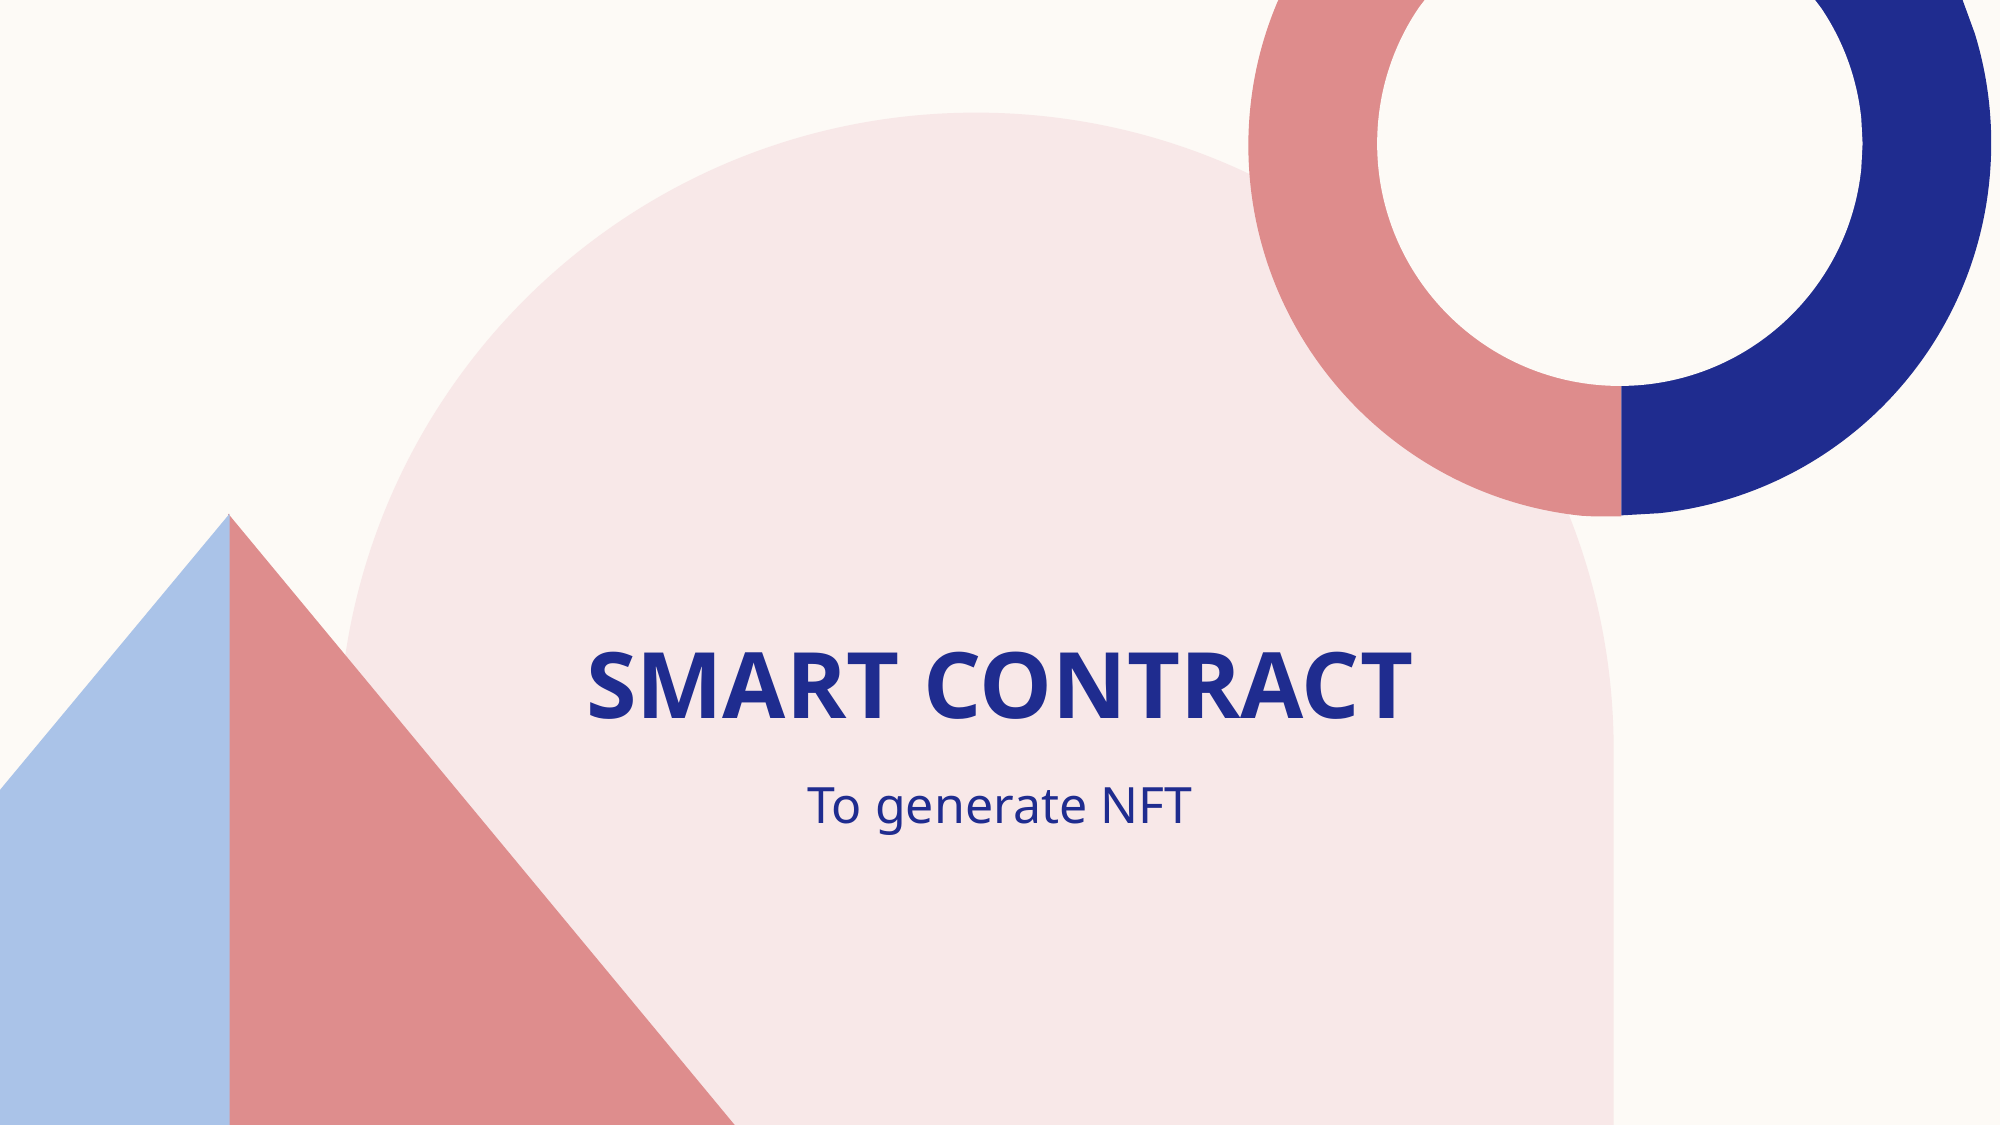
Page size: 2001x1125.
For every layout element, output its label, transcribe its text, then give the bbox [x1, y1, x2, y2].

list To generate NFT [474, 773, 1525, 858]
title Smart contract [474, 619, 1525, 746]
